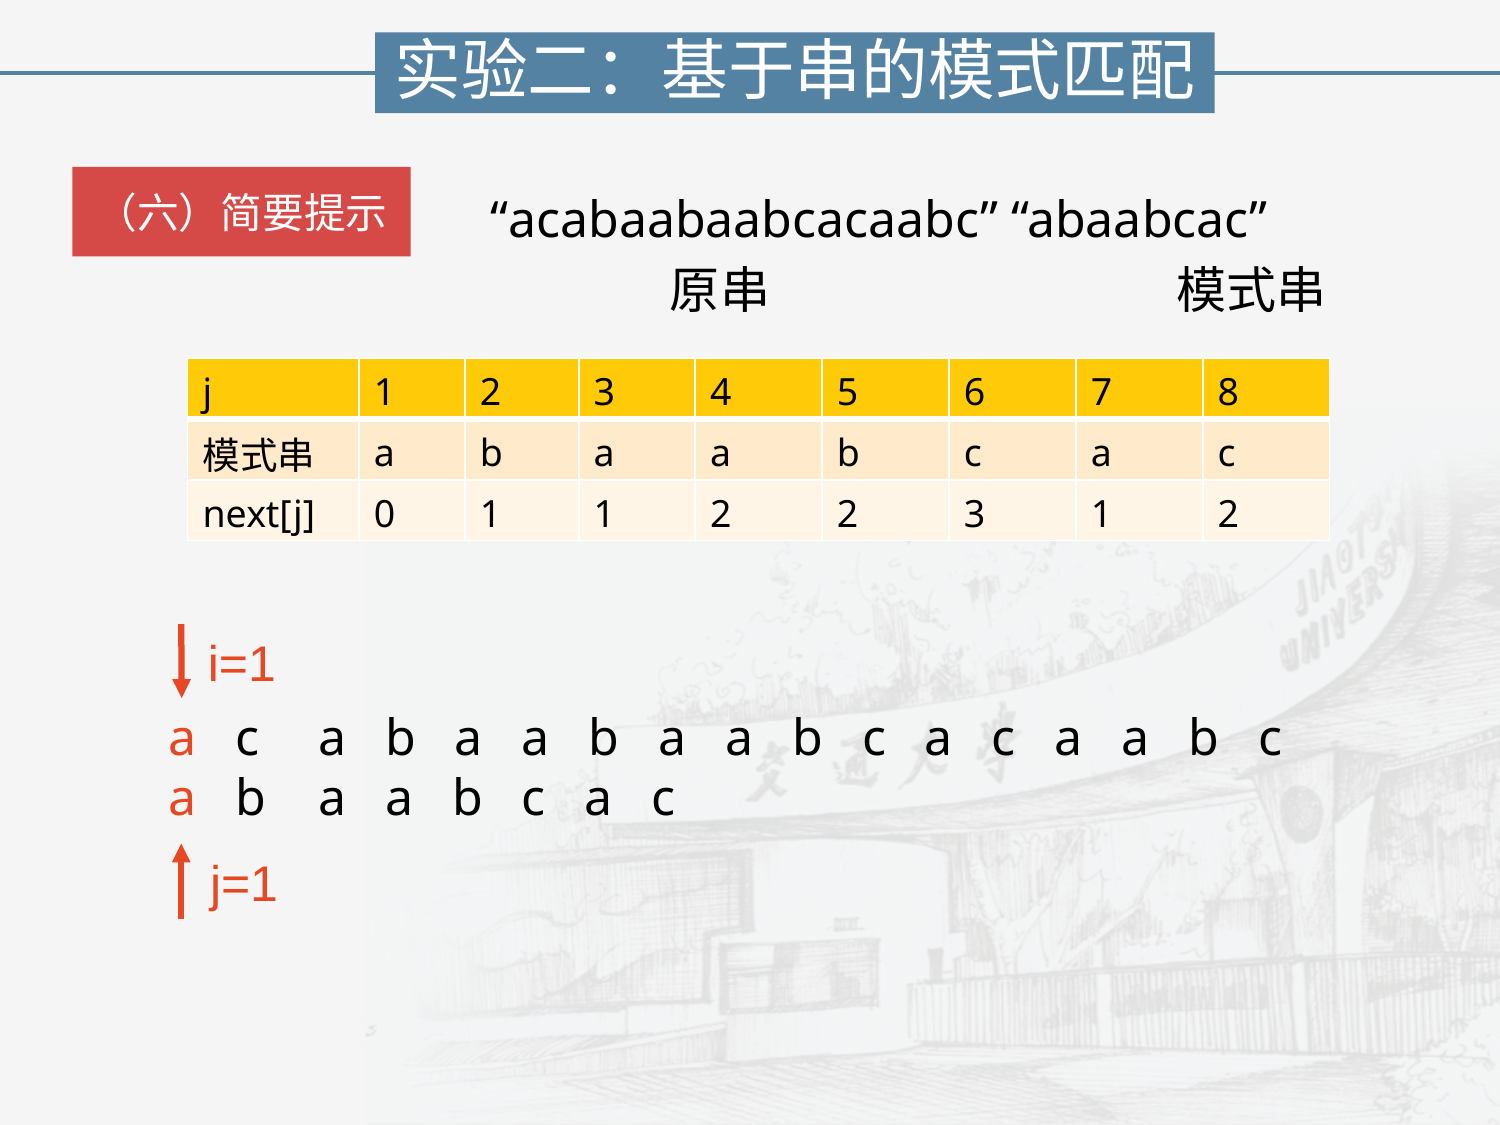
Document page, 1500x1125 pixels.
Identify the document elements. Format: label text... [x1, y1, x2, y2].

table_header 2 [466, 359, 578, 416]
table_cell 模式串 [188, 422, 358, 479]
table_header 6 [950, 359, 1075, 416]
text_box j=1 [195, 843, 293, 919]
table_cell b [466, 422, 578, 479]
table_cell a [360, 422, 464, 479]
text_box a c a b a a b a a b c a c a a b c a b a a b c a c [153, 697, 1404, 833]
table_cell 2 [823, 481, 948, 540]
table_cell b [823, 422, 948, 479]
table_cell 0 [360, 481, 464, 540]
table_header 5 [823, 359, 948, 416]
table_cell 1 [466, 481, 578, 540]
table_header 7 [1077, 359, 1202, 416]
table_header j [188, 359, 358, 416]
table_cell c [950, 422, 1075, 479]
table_cell a [696, 422, 821, 479]
table_cell next[j] [188, 481, 358, 540]
text_box i=1 [193, 624, 291, 699]
table_header 8 [1204, 359, 1329, 416]
table_cell 2 [1204, 481, 1329, 540]
table_cell c [1204, 422, 1329, 479]
table_cell 1 [580, 481, 694, 540]
text_box 模式串 [1161, 244, 1413, 326]
table_cell a [580, 422, 694, 479]
table_cell 1 [1077, 481, 1202, 540]
table_header 3 [580, 359, 694, 416]
table_header 1 [360, 359, 464, 416]
table_cell 2 [696, 481, 821, 540]
table_cell 3 [950, 481, 1075, 540]
table_cell a [1077, 422, 1202, 479]
text_box “acabaabaabcacaabc” “abaabcac” [475, 173, 1386, 255]
table_header 4 [696, 359, 821, 416]
text_box （六）简要提示 [71, 166, 412, 257]
text_box 实验二：基于串的模式匹配 [375, 32, 1215, 114]
text_box 原串 [655, 244, 844, 326]
